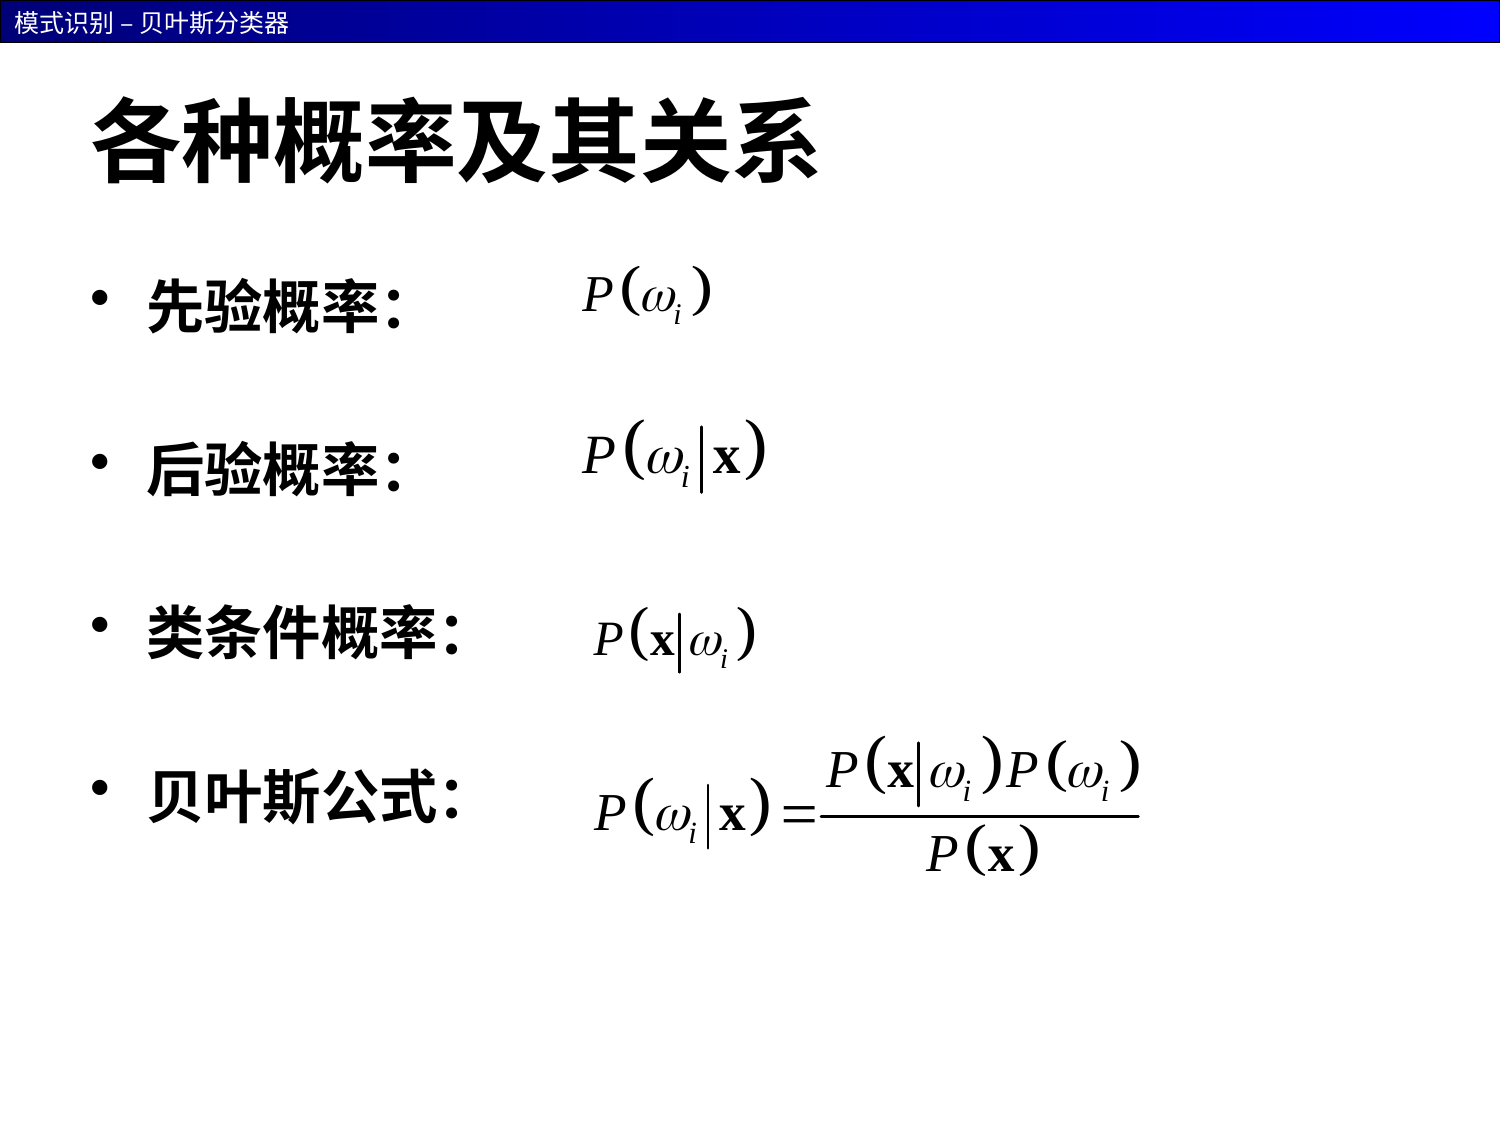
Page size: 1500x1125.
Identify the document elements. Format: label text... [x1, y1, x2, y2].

list 先验概率： 后验概率： 类条件概率： 贝叶斯公式： [75, 262, 593, 1094]
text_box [584, 597, 762, 689]
title 各种概率及其关系 [75, 45, 1425, 233]
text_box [572, 255, 716, 342]
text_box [584, 727, 1149, 902]
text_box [572, 408, 772, 511]
